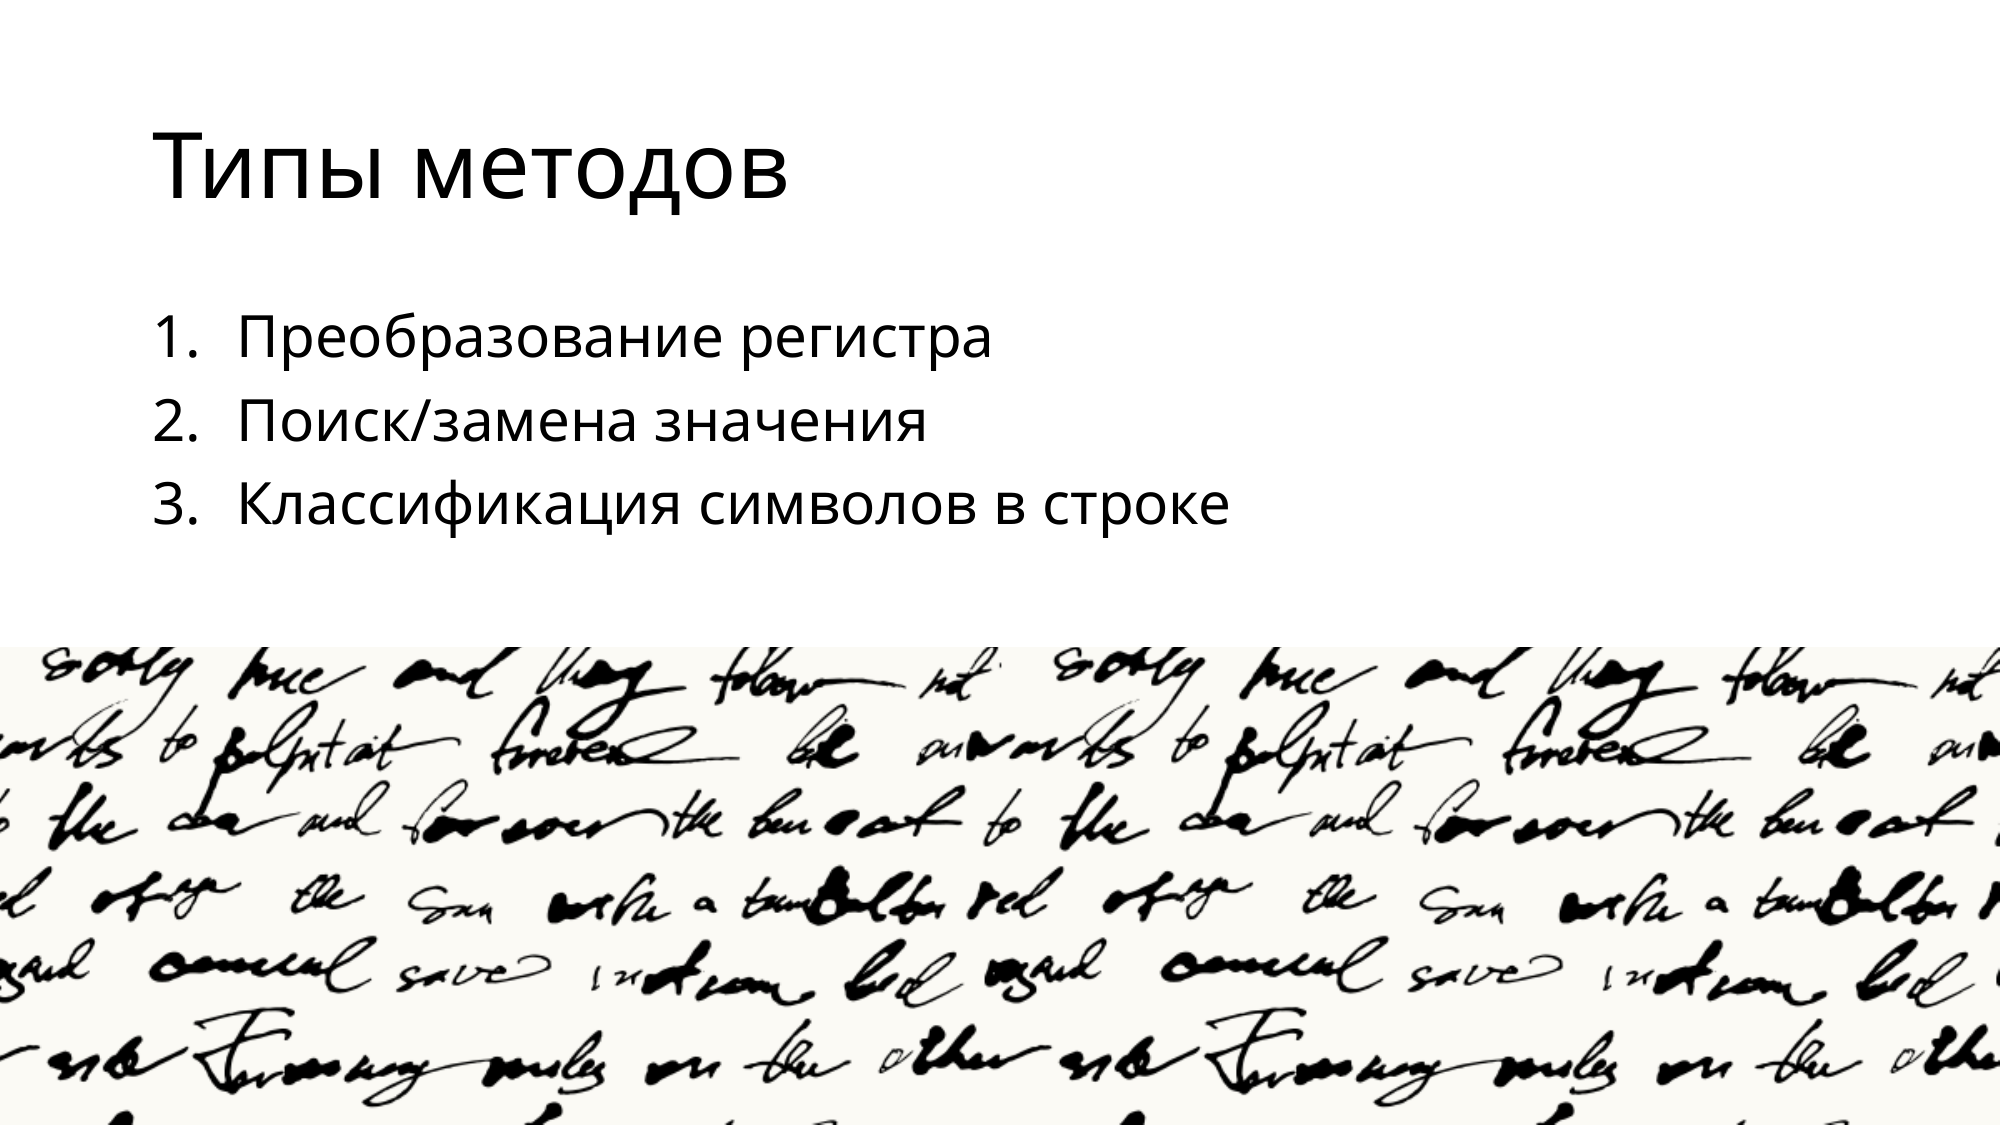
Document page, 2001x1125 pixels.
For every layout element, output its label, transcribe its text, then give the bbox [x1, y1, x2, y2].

picture [0, 647, 2000, 1125]
title Типы методов [137, 59, 1863, 278]
list Преобразование регистра Поиск/замена значения Классификация символов в строке [137, 299, 1863, 647]
